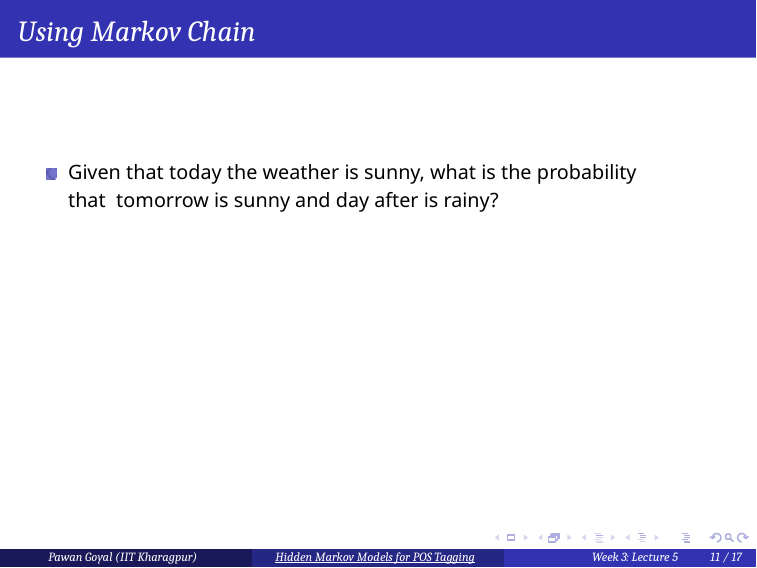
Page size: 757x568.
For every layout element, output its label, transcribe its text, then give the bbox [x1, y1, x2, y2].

text_box Given that today the weather is sunny, what is the probability that tomorrow is sunny and day after is rainy? [66, 153, 657, 212]
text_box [0, 548, 757, 568]
title Using Markov Chain [15, 9, 272, 108]
picture [45, 168, 57, 180]
